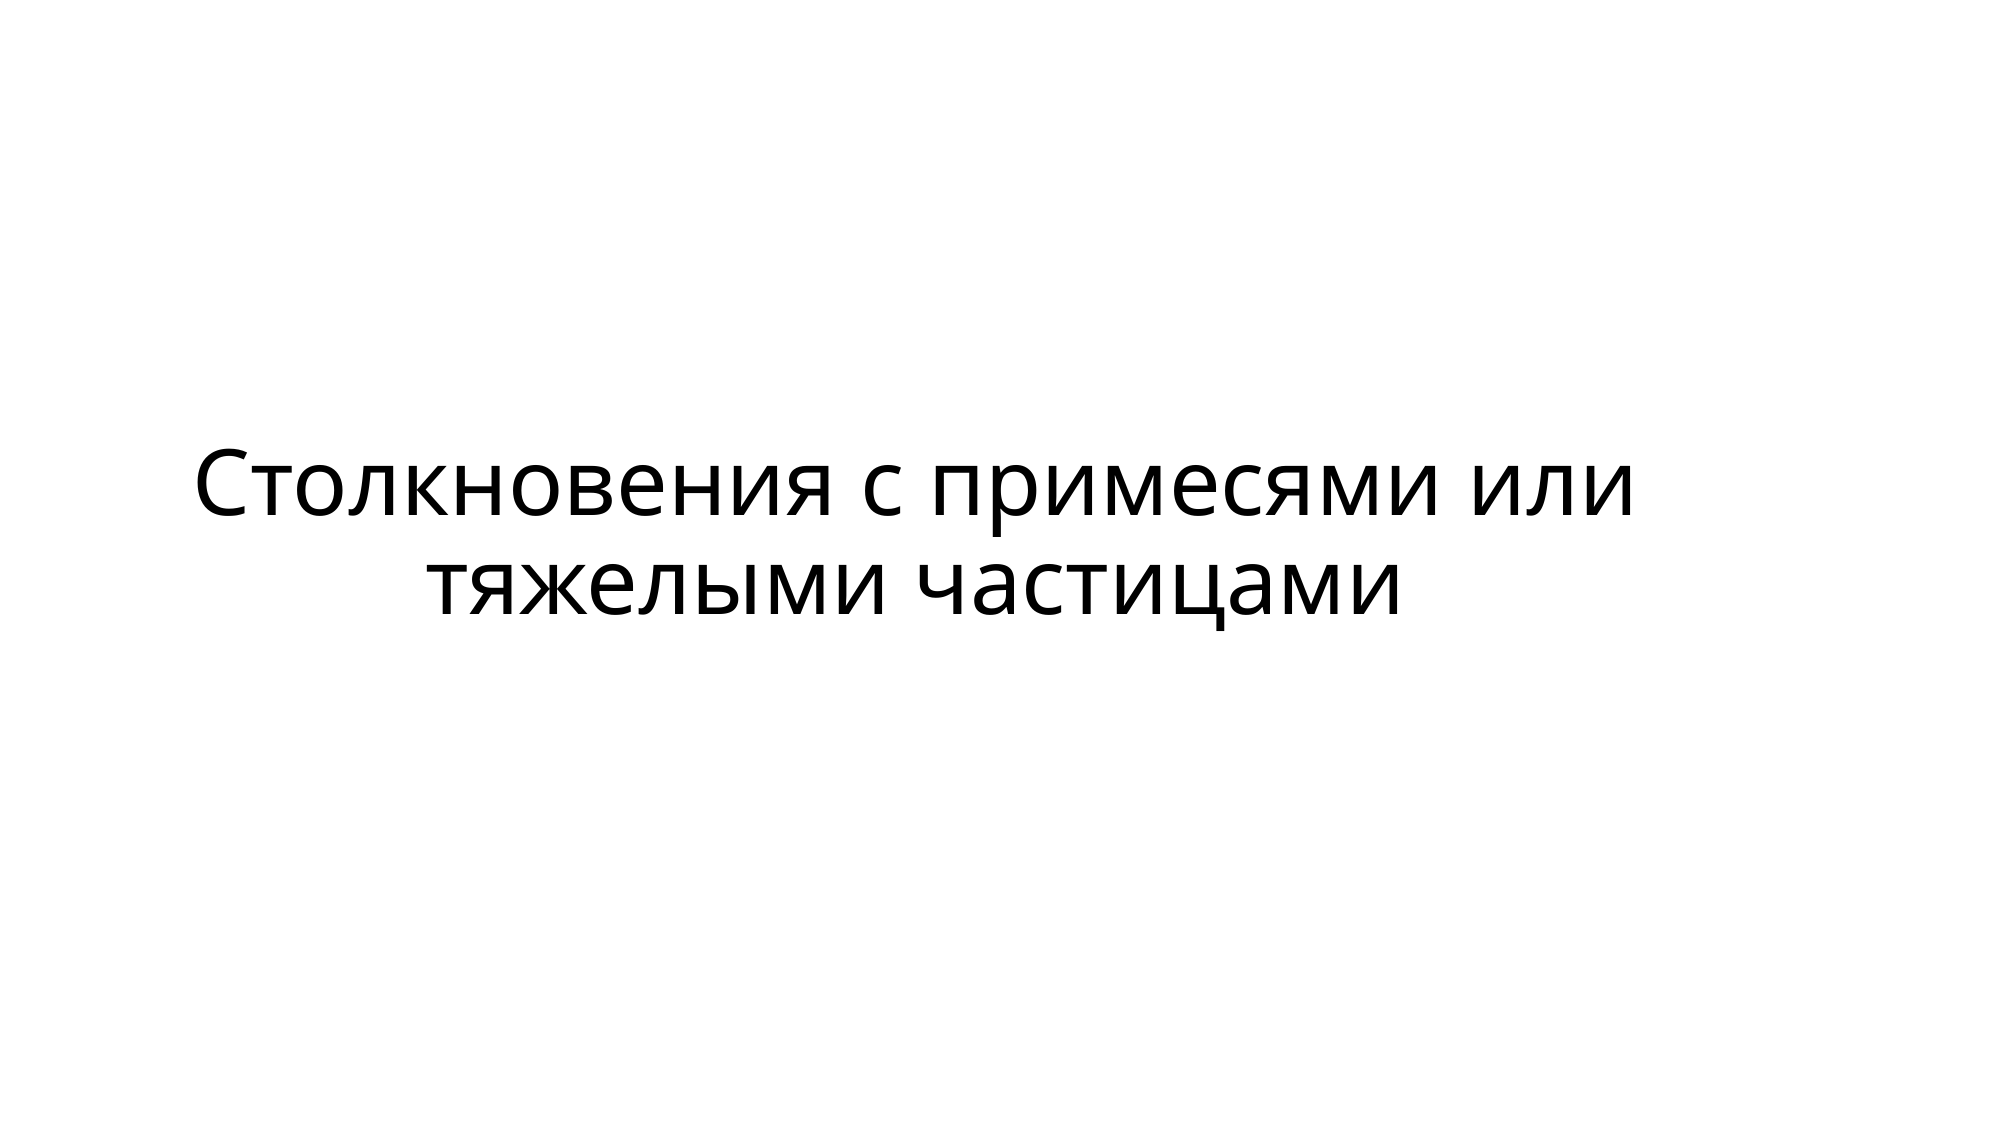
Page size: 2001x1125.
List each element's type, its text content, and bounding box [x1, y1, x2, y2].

title Столкновения с примесями или тяжелыми частицами [53, 426, 1778, 645]
